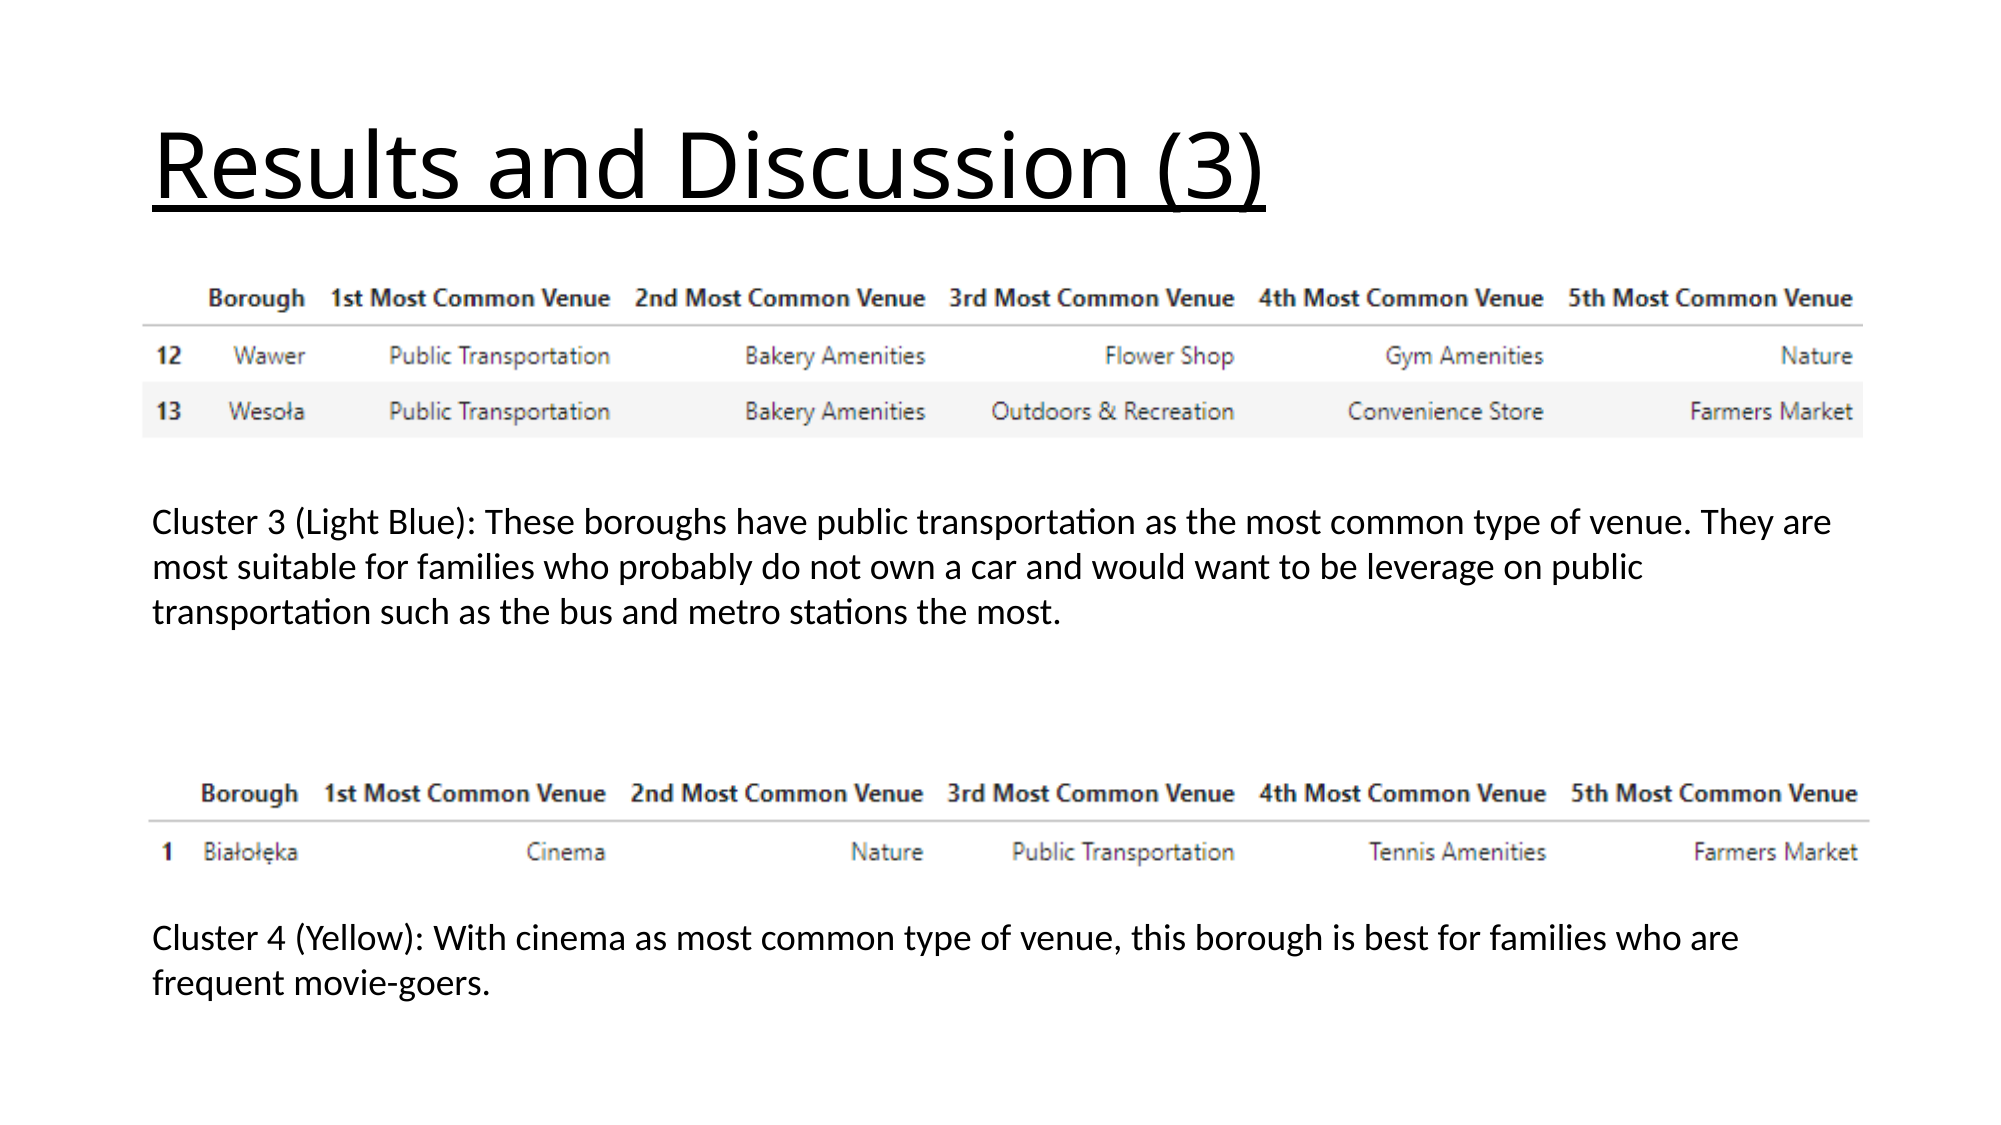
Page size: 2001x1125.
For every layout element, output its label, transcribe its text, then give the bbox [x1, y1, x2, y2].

picture [137, 277, 1863, 442]
picture [137, 774, 1892, 889]
text_box Cluster 4 (Yellow): With cinema as most common type of venue, this borough is best for families who are frequent movie-goers. [137, 905, 1892, 1010]
text_box Cluster 3 (Light Blue): These boroughs have public transportation as the most common type of venue. They are most suitable for families who probably do not own a car and would want to be leverage on public transportation such as the bus and metro stations the most. [137, 489, 1863, 639]
title Results and Discussion (3) [137, 59, 1863, 277]
